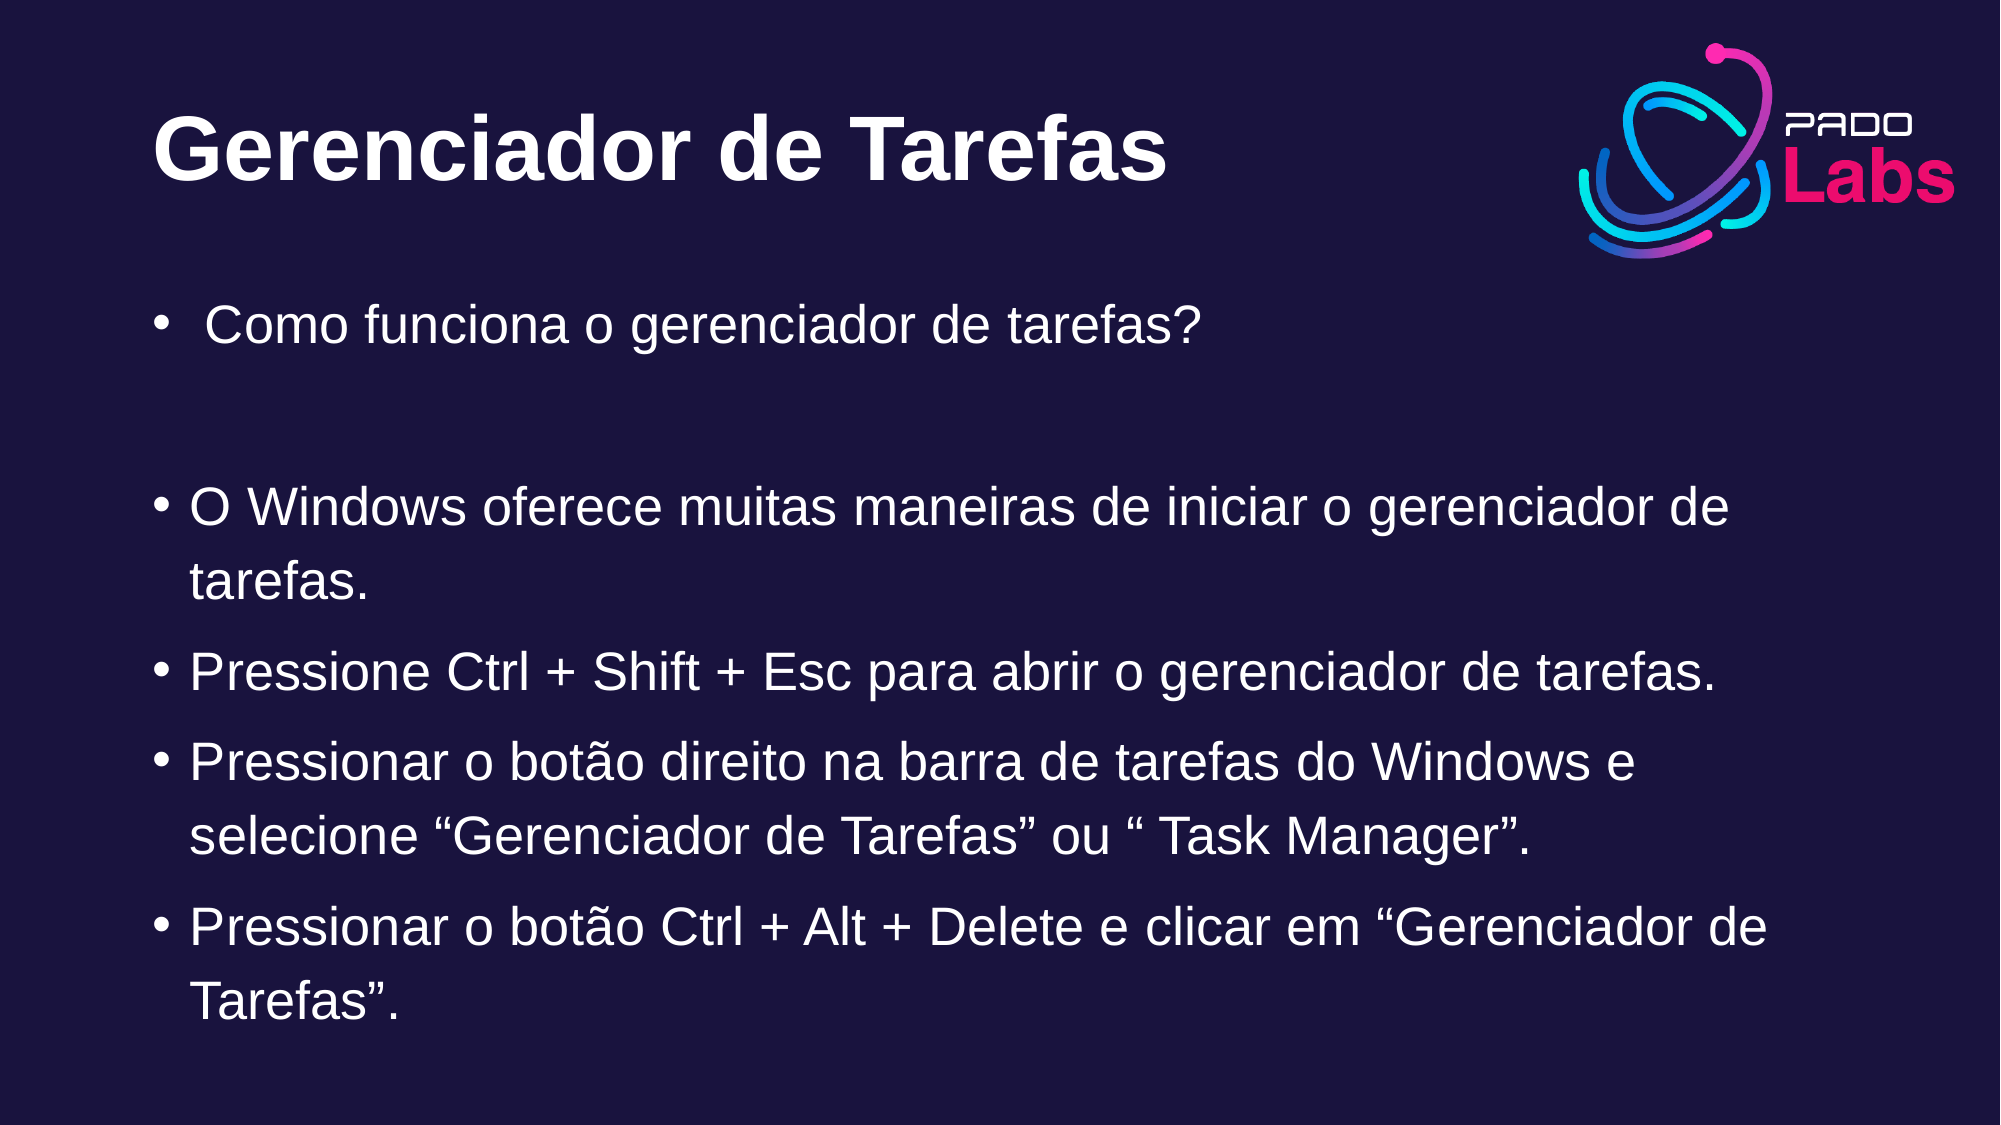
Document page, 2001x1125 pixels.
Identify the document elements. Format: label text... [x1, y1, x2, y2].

picture [1578, 43, 1956, 259]
title Gerenciador de Tarefas [137, 84, 1561, 218]
list Como funciona o gerenciador de tarefas? O Windows oferece muitas maneiras de iniciar o gerenciador de tarefas. Pressione Ctrl + Shift + Esc para abrir o gerenciador de tarefas. Pressionar o botão direito na barra de tarefas do Windows e selecione “Gerenciador de Tarefas” ou “ Task Manager”. Pressionar o botão Ctrl + Alt + Delete e clicar em “Gerenciador de Tarefas”. [137, 273, 1863, 1014]
